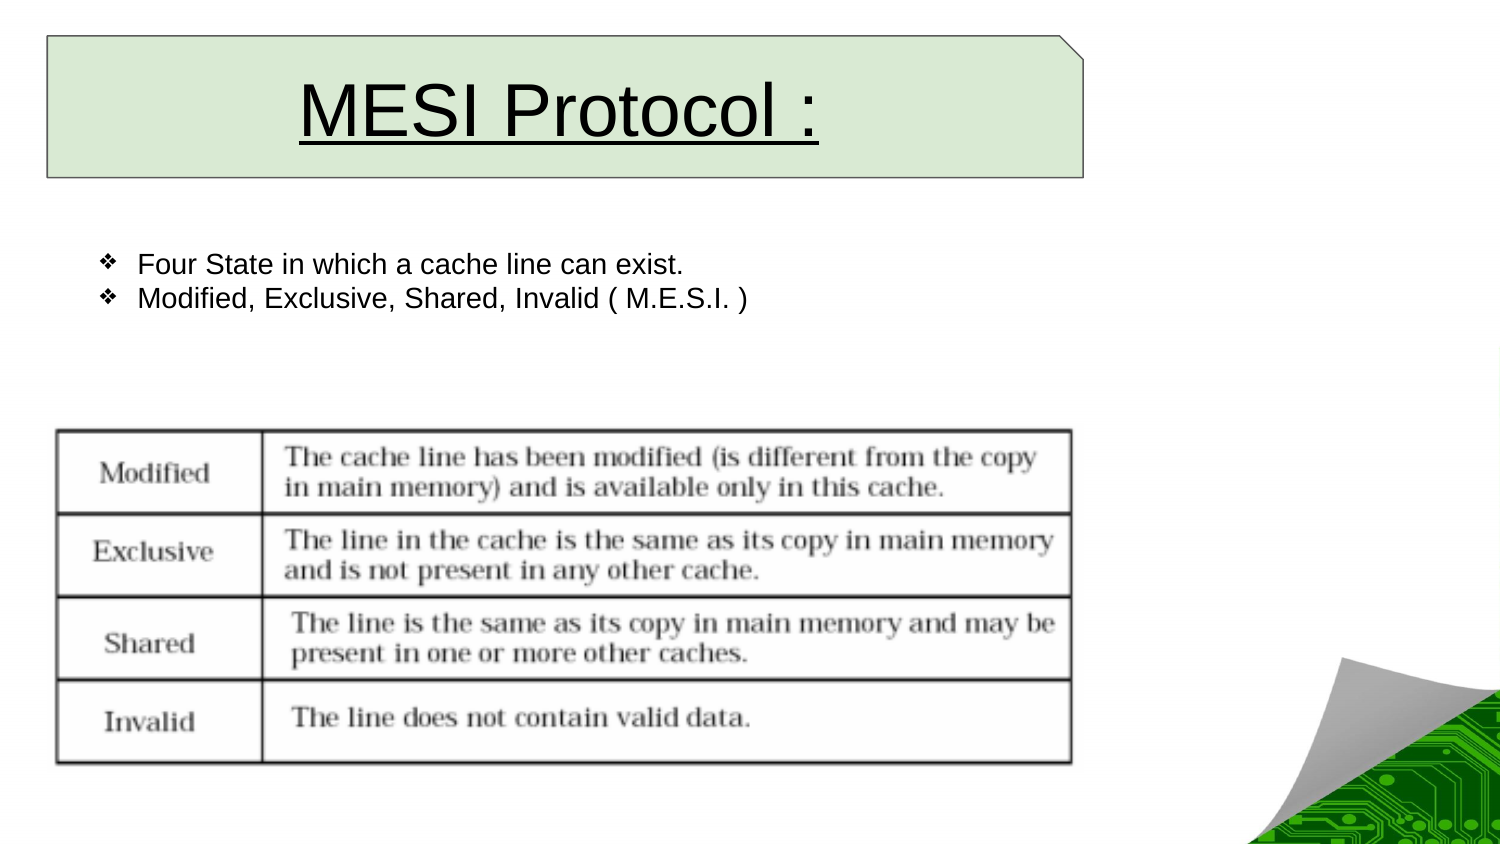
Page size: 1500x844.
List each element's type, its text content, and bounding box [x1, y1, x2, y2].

text_box [47, 35, 1084, 178]
picture [0, 0, 1500, 844]
text_box Four State in which a cache line can exist. Modified, Exclusive, Shared, Invalid ( M.E.S.I. ) [47, 229, 1045, 372]
title MESI Protocol : [72, 37, 1045, 176]
